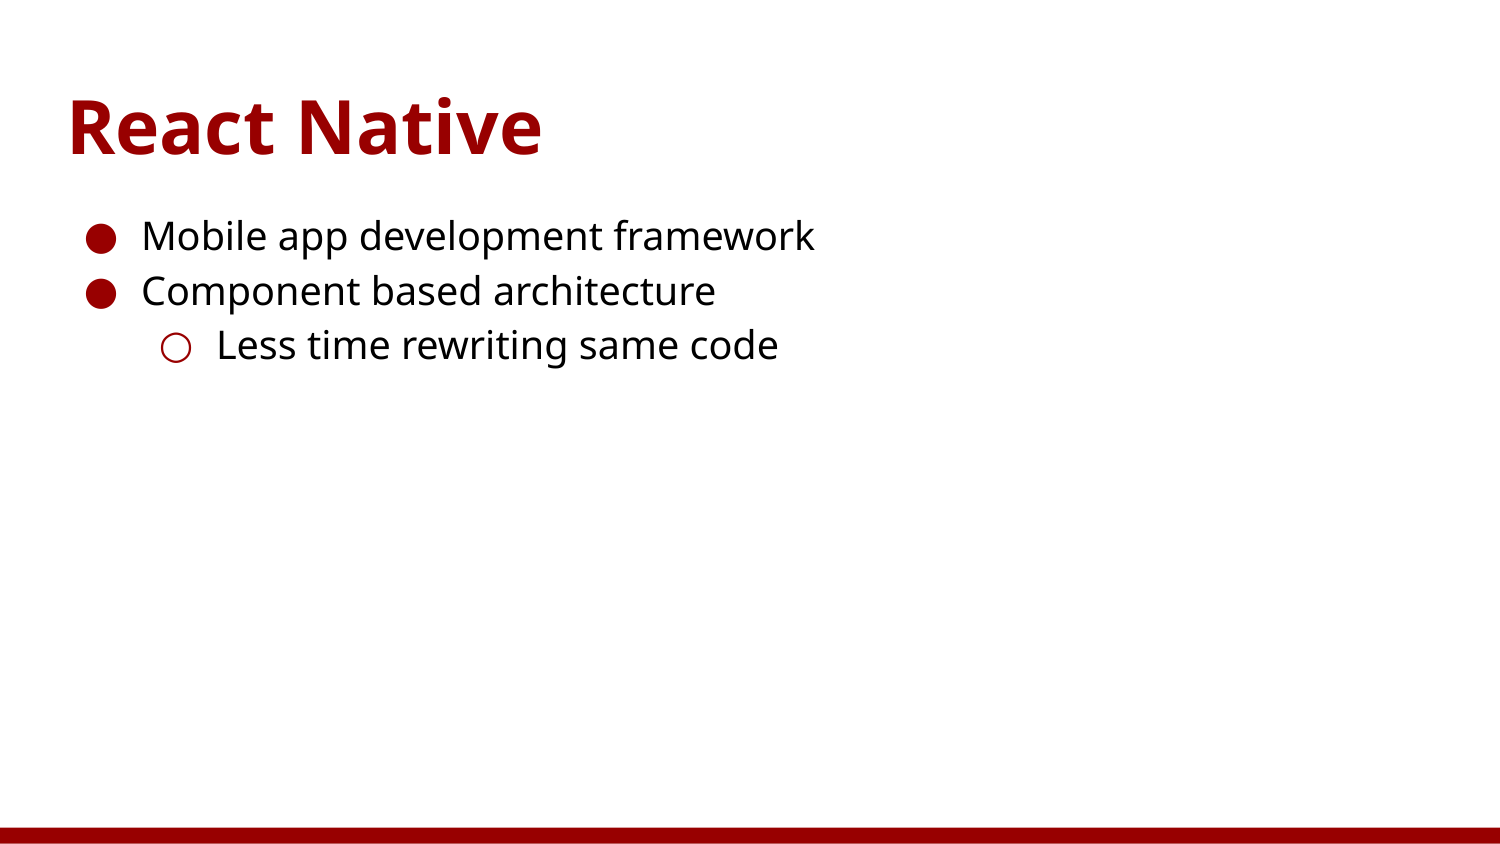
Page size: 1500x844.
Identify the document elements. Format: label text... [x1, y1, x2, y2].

list Mobile app development framework Component based architecture Less time rewriting same code [51, 189, 1449, 750]
title React Native [51, 64, 1449, 167]
